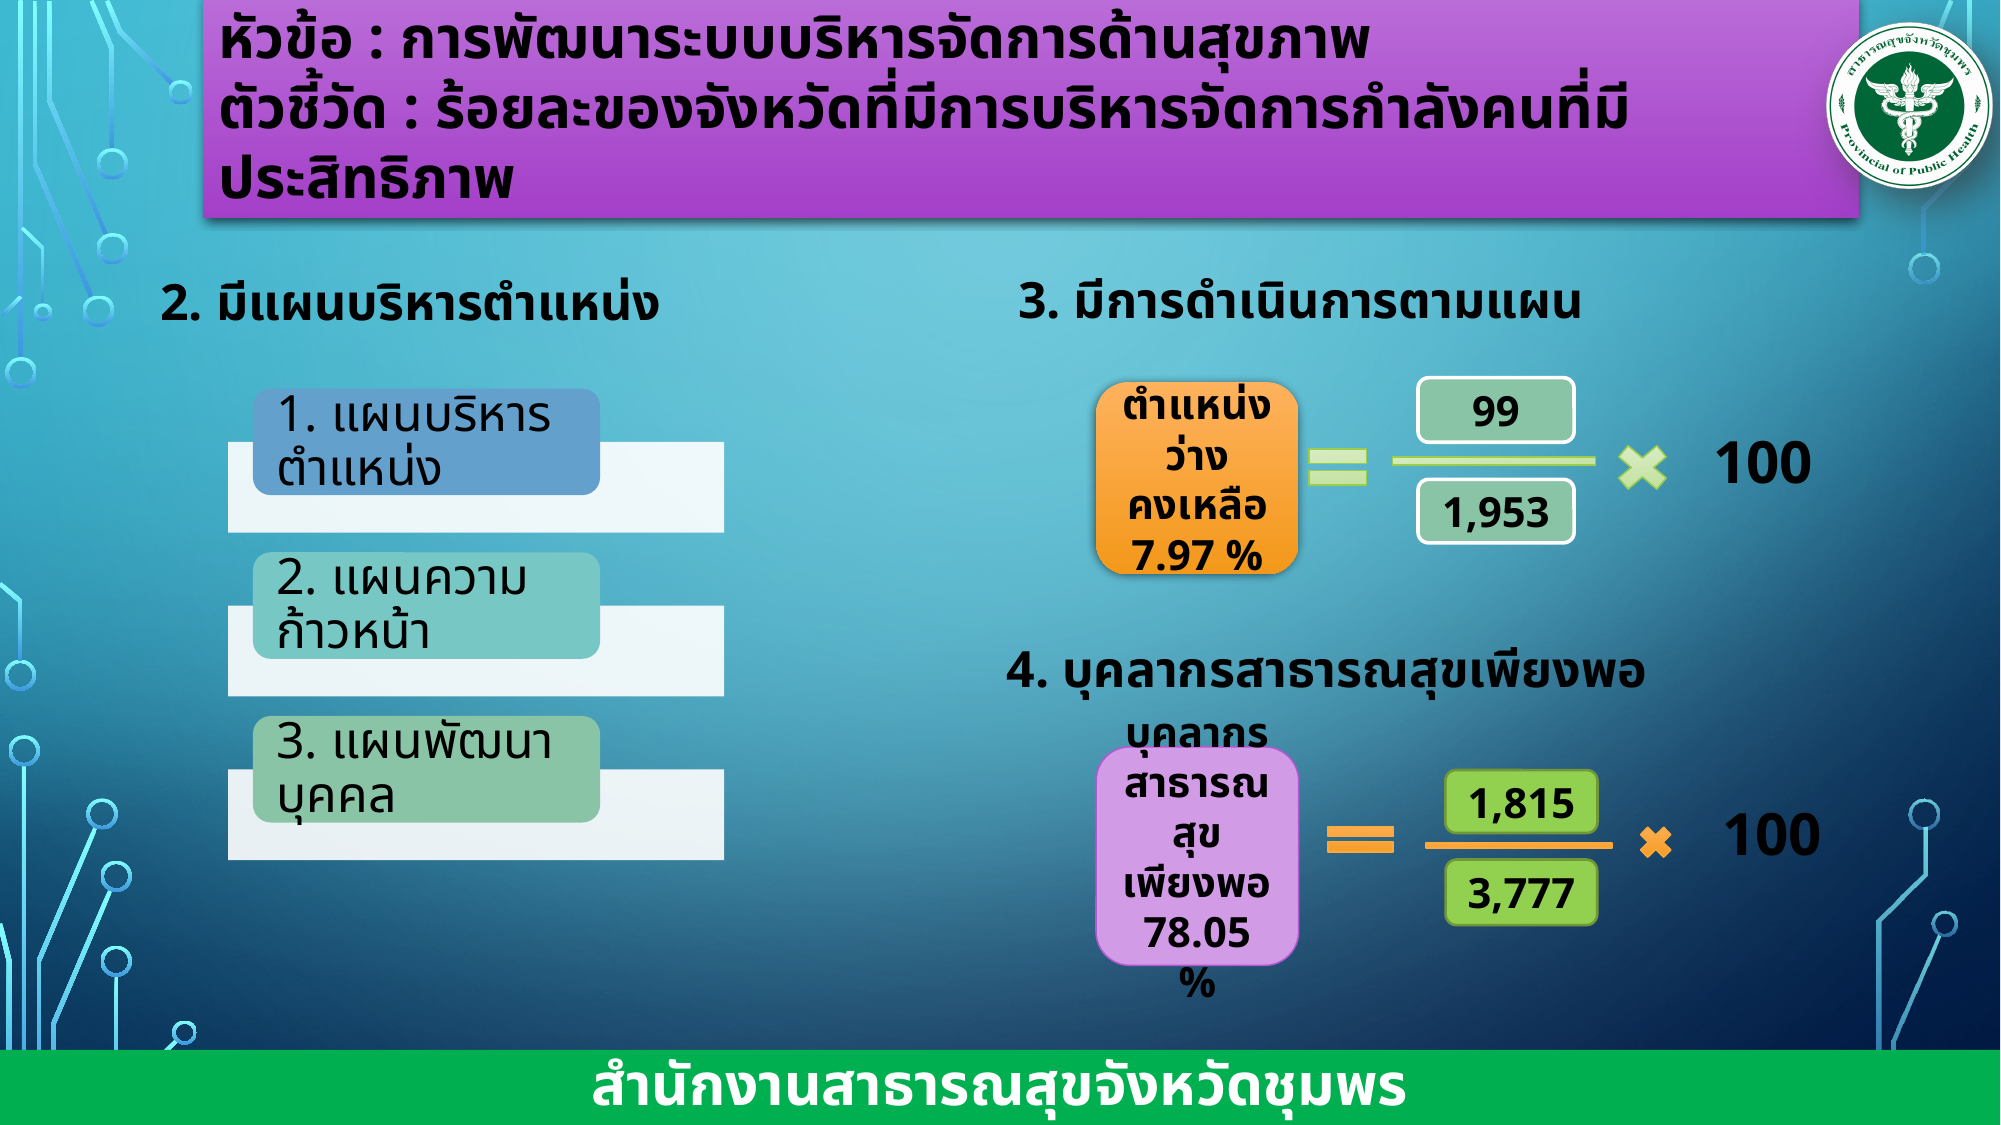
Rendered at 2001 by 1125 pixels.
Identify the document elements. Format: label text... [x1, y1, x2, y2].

text_box [1640, 826, 1672, 858]
text_box [1618, 444, 1667, 490]
text_box 2. มีแผนบริหารตำแหน่ง [145, 263, 676, 338]
text_box บุคลากร สาธารณสุข เพียงพอ 78.05 % [1095, 746, 1300, 967]
text_box [1425, 842, 1613, 849]
picture [1826, 21, 1993, 189]
text_box [1327, 841, 1394, 853]
text_box [1308, 470, 1367, 486]
text_box สำนักงานสาธารณสุขจังหวัดชุมพร [0, 1049, 2000, 1125]
text_box [1392, 456, 1596, 466]
text_box 100 [1707, 790, 1850, 875]
text_box หัวข้อ : การพัฒนาระบบบริหารจัดการด้านสุขภาพ ตัวชี้วัด : ร้อยละของจังหวัดที่มีการบริหารจัดการกำลังคนที่มีประสิทธิภาพ [203, 0, 1859, 218]
text_box 100 [1698, 418, 1855, 503]
text_box 3,777 [1444, 858, 1599, 927]
text_box 1,815 [1444, 768, 1599, 835]
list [227, 386, 725, 863]
text_box [1308, 448, 1367, 464]
text_box ตำแหน่งว่าง คงเหลือ 7.97 % [1096, 382, 1299, 575]
text_box 3. มีการดำเนินการตามแผน [1003, 261, 1599, 337]
text_box 4. บุคลากรสาธารณสุขเพียงพอ [991, 629, 1662, 705]
text_box [1327, 826, 1394, 837]
text_box 99 [1416, 375, 1576, 445]
text_box 1,953 [1416, 477, 1576, 545]
